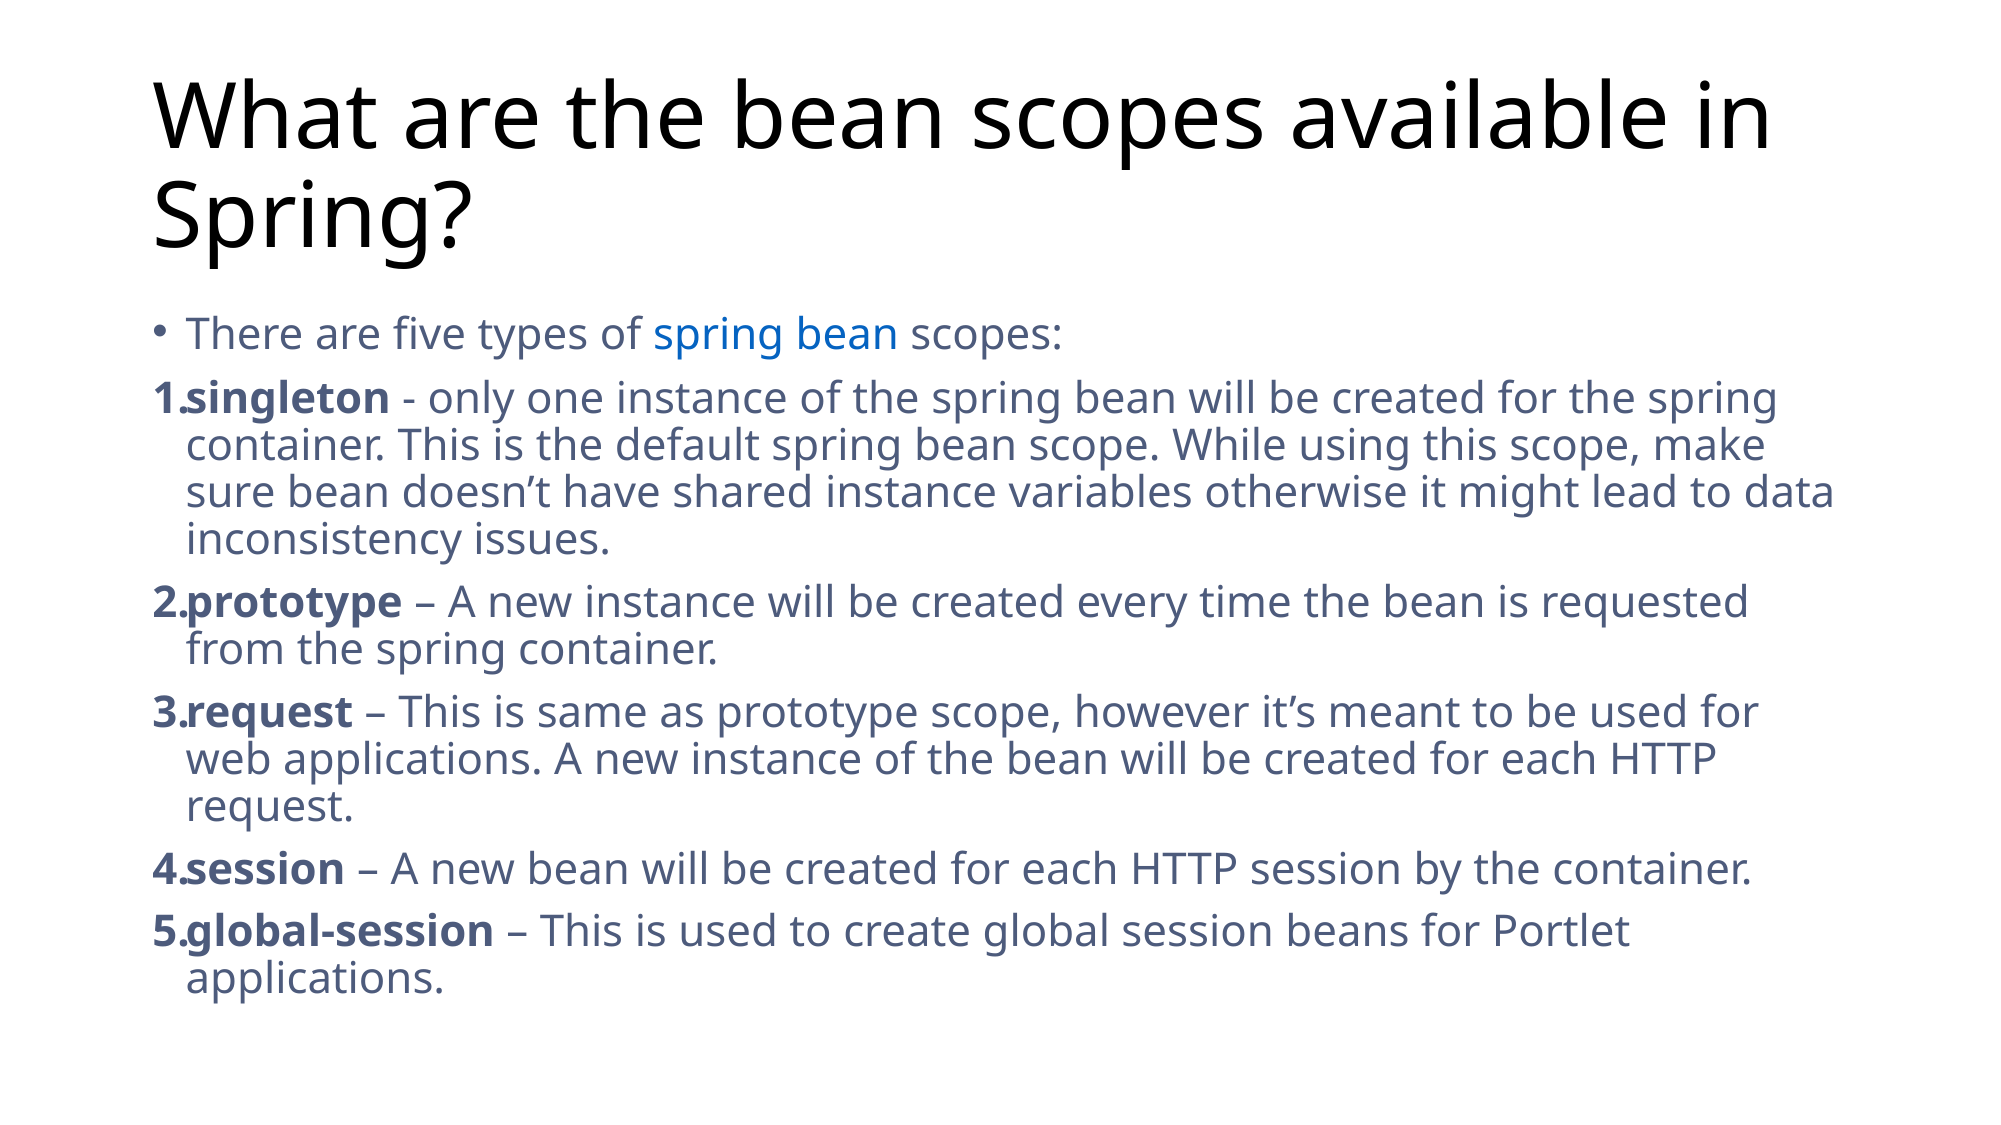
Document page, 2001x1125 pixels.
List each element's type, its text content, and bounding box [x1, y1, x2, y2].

list There are five types of spring bean scopes: singleton - only one instance of the spring bean will be created for the spring container. This is the default spring bean scope. While using this scope, make sure bean doesn’t have shared instance variables otherwise it might lead to data inconsistency issues. prototype – A new instance will be created every time the bean is requested from the spring container. request – This is same as prototype scope, however it’s meant to be used for web applications. A new instance of the bean will be created for each HTTP request. session – A new bean will be created for each HTTP session by the container. global-session – This is used to create global session beans for Portlet applications. [137, 299, 1863, 1014]
title What are the bean scopes available in Spring? [137, 59, 1863, 278]
